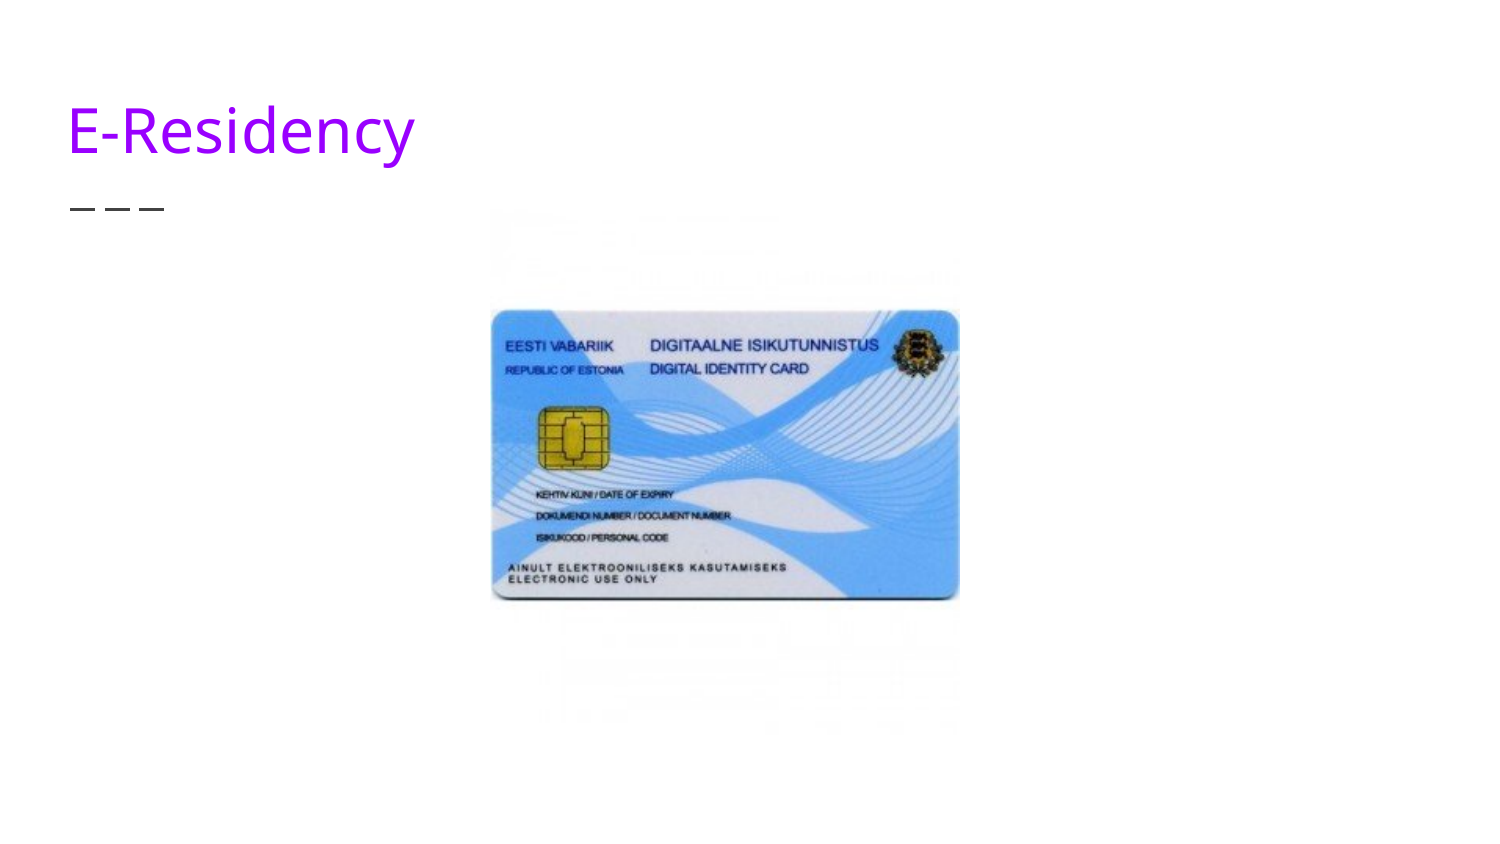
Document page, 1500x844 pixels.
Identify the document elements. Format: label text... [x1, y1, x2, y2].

title E-Residency [51, 61, 1449, 182]
picture [490, 209, 960, 736]
